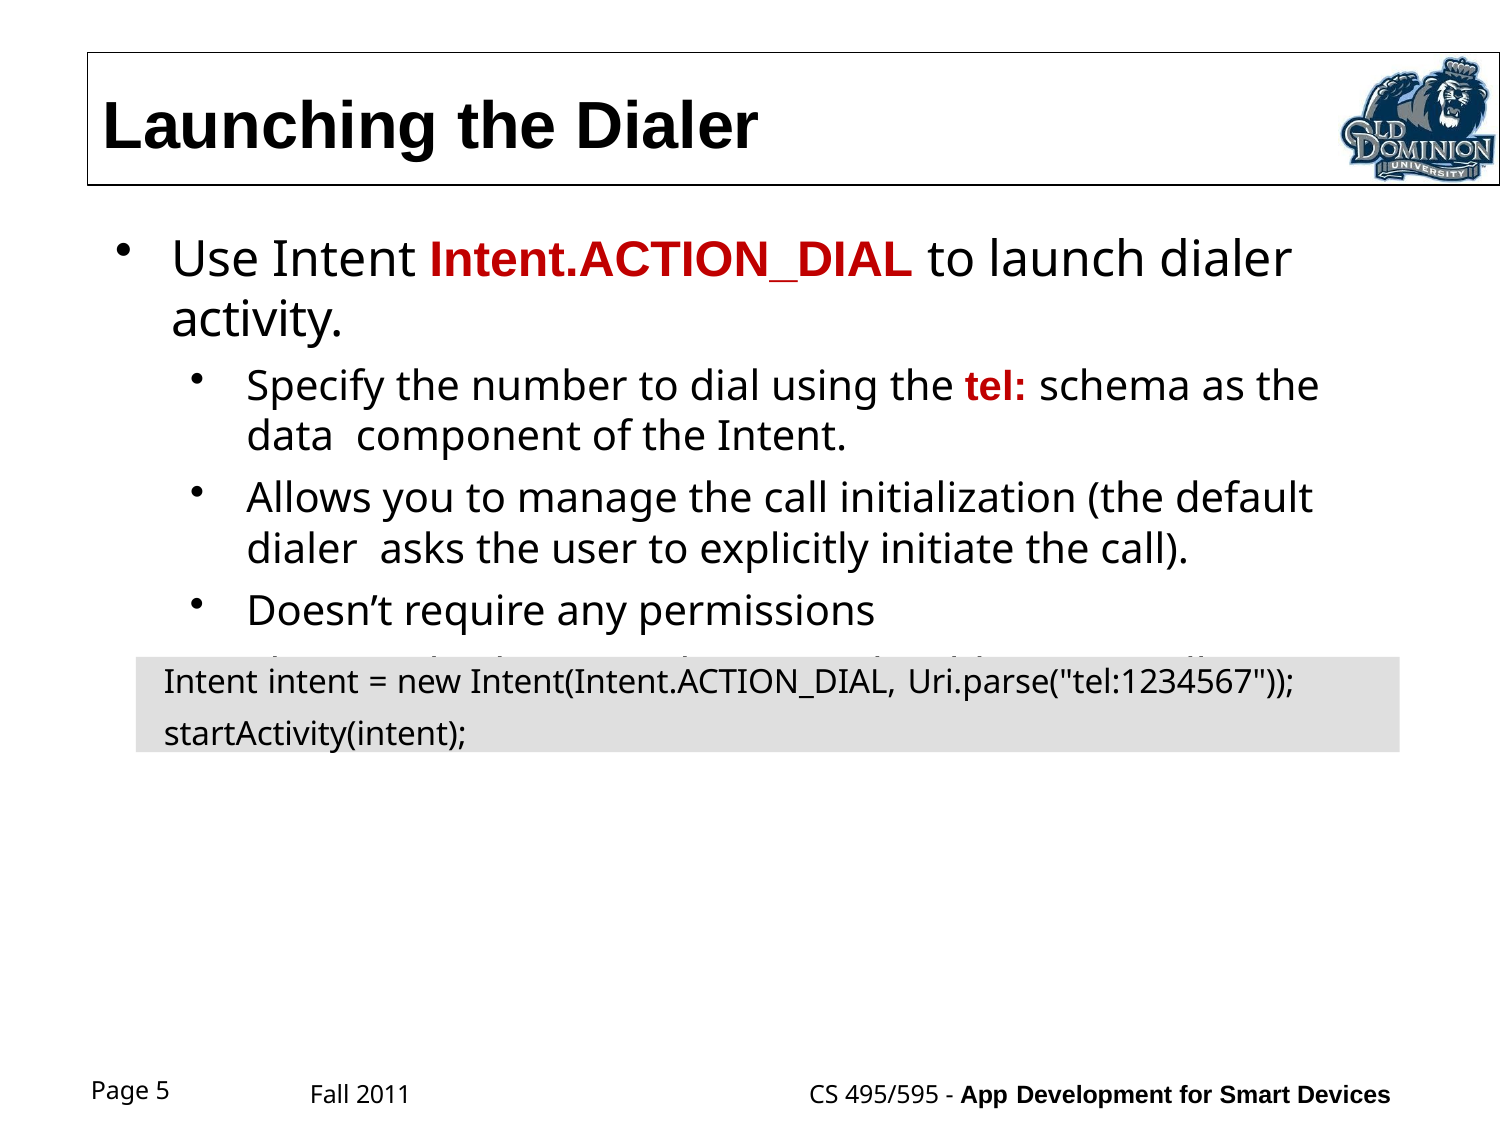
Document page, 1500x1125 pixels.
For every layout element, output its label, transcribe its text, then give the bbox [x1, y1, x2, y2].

footer CS 495/595 - App Development for Smart Devices [807, 1078, 1398, 1125]
slide_number Fall 2011 [307, 1078, 414, 1125]
text_box Page 9 [88, 1078, 176, 1125]
text_box Intent intent = new Intent(Intent.ACTION_DIAL, Uri.parse("tel:1234567")); startActivity(intent); [135, 656, 1400, 753]
text_box Use Intent Intent.ACTION_DIAL to launch dialer activity. Specify the number to dial using the tel: schema as the data component of the Intent. Allows you to manage the call initialization (the default dialer asks the user to explicitly initiate the call). Doesn’t require any permissions The standard way applications should initiate calls. [113, 209, 1432, 697]
picture [1338, 54, 1498, 184]
title Launching the Dialer [100, 79, 763, 270]
